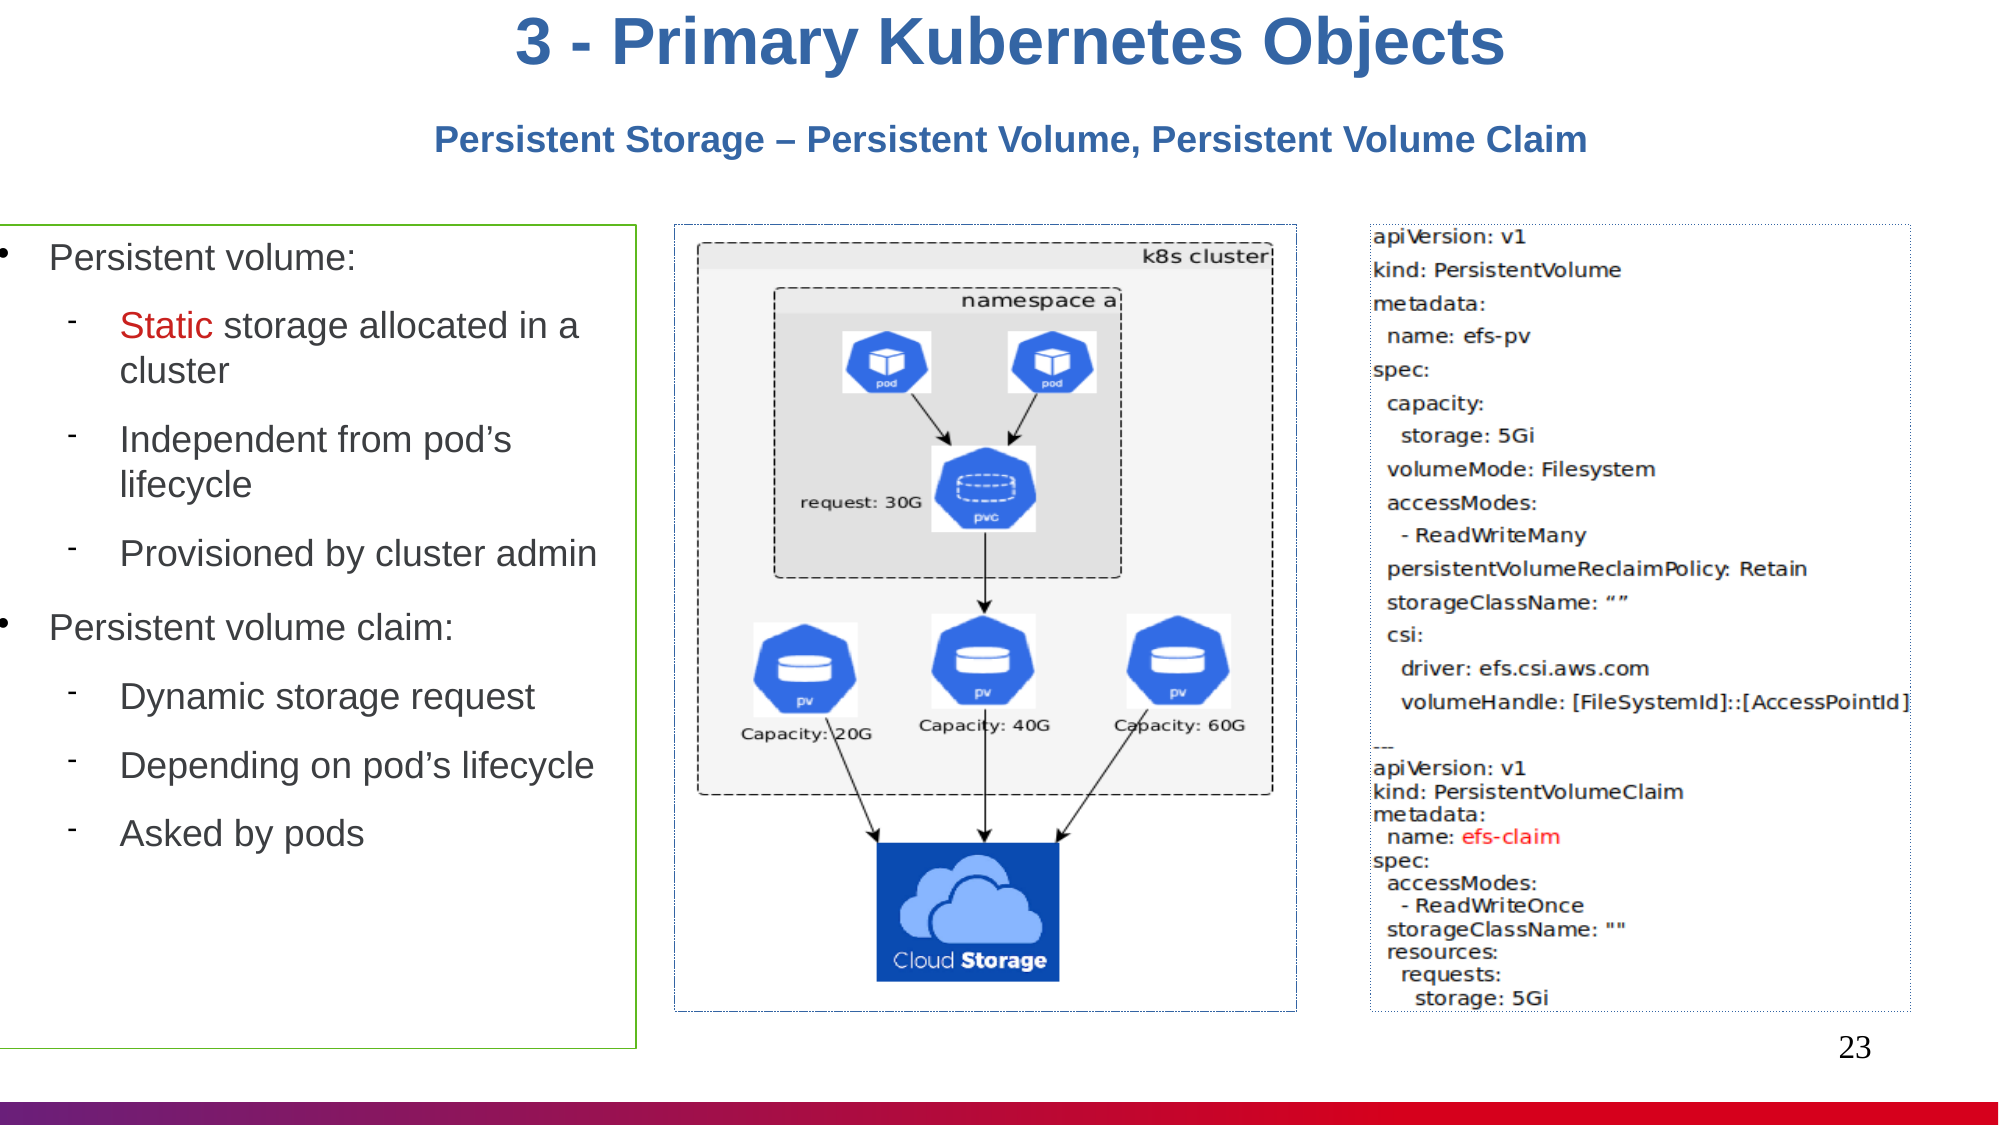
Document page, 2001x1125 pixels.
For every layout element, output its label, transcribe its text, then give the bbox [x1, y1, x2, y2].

text_box Persistent volume: Static storage allocated in a cluster Independent from pod’s lifecycle Provisioned by cluster admin Persistent volume claim: Dynamic storage request Depending on pod’s lifecycle Asked by pods [0, 224, 637, 1049]
text_box <number> [1724, 1017, 1986, 1086]
picture [674, 224, 1297, 1012]
picture [1369, 224, 1912, 1012]
text_box 3 - Primary Kubernetes Objects Persistent Storage – Persistent Volume, Persistent Volume Claim [112, 0, 1911, 186]
